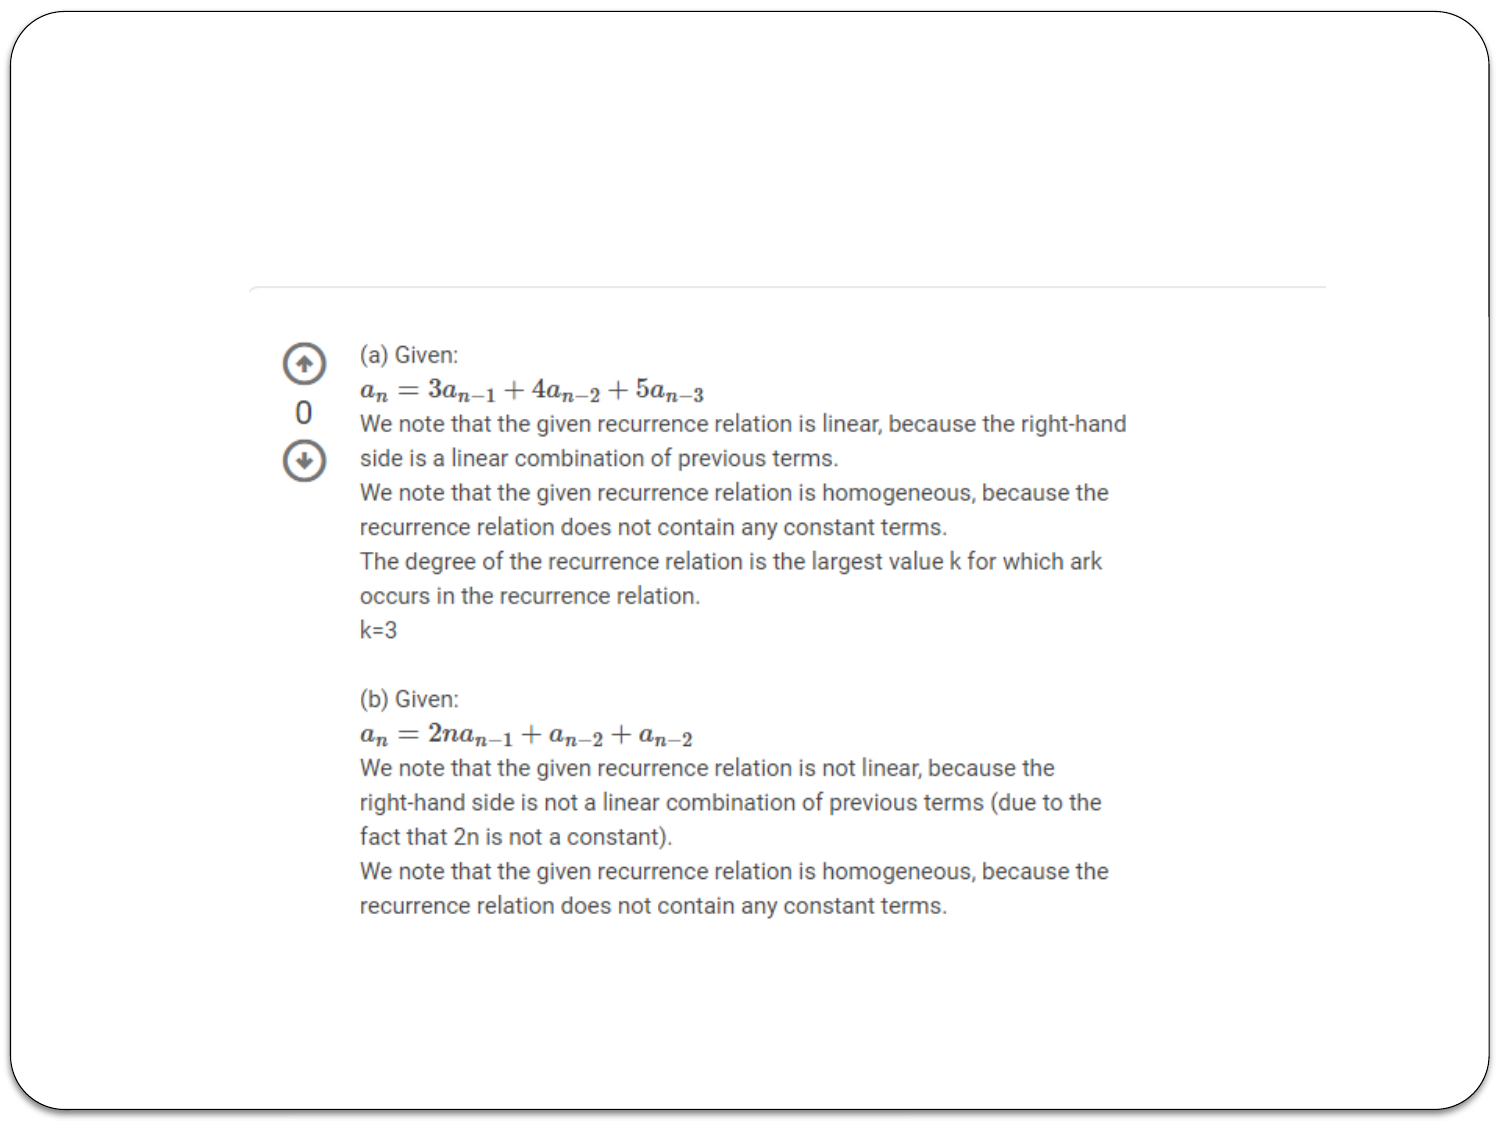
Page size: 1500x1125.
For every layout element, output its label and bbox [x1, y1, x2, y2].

list [248, 285, 1326, 940]
